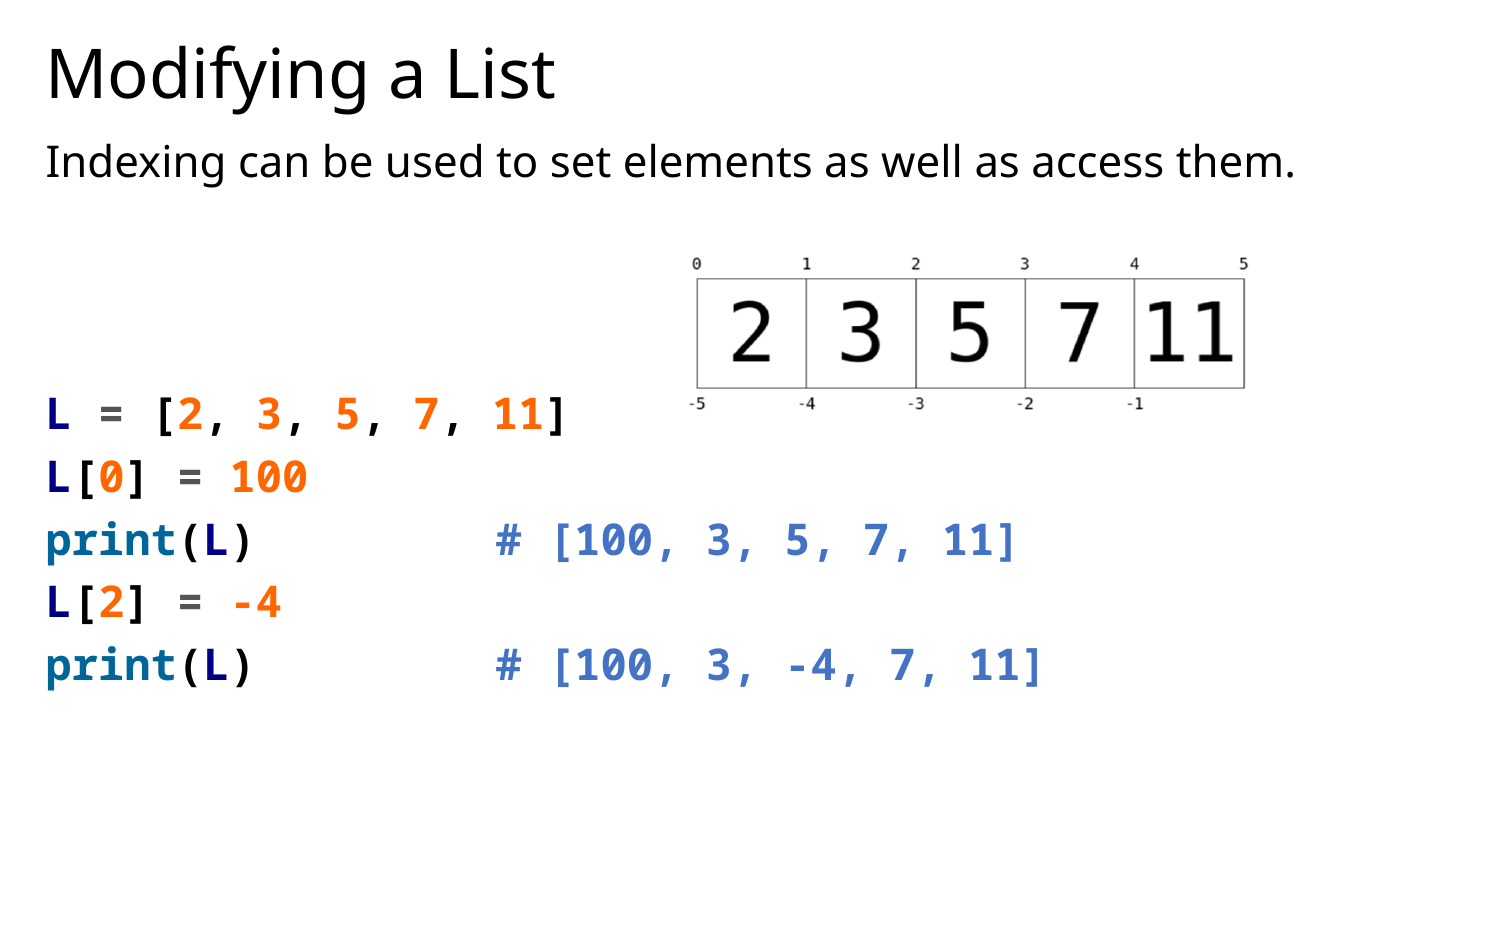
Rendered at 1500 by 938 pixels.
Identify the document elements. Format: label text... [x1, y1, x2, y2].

list Indexing can be used to set elements as well as access them. L = [2, 3, 5, 7, 11] L[0] = 100 print(L) # [100, 3, 5, 7, 11] L[2] = -4 print(L) # [100, 3, -4, 7, 11] [30, 132, 1401, 918]
title Modifying a List [30, 20, 1188, 132]
picture [675, 249, 1280, 429]
